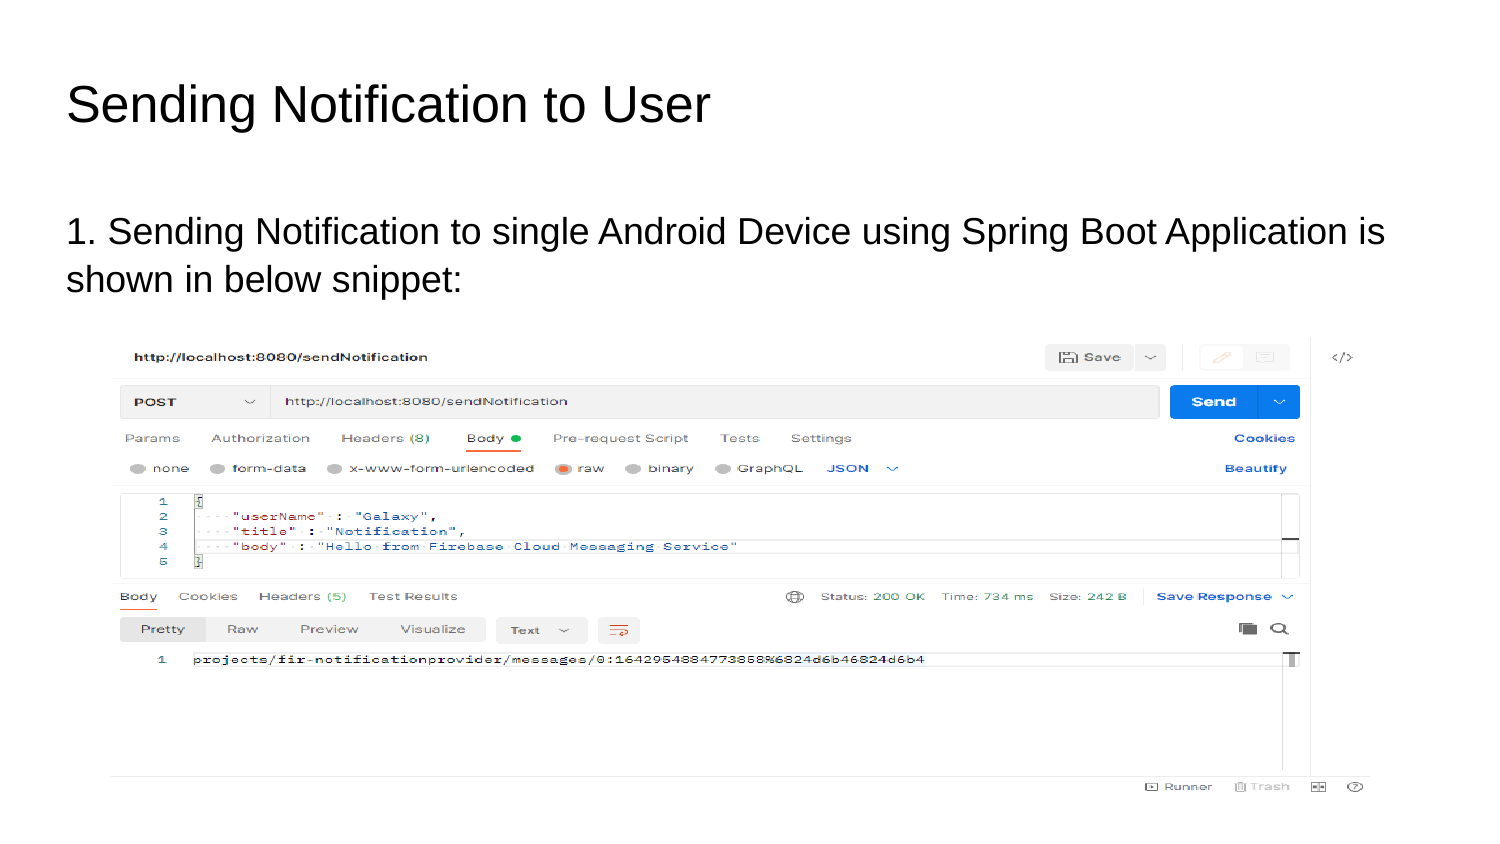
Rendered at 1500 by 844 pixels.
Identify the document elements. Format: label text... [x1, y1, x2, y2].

picture [110, 337, 1370, 794]
title Sending Notification to User [51, 60, 1449, 155]
list 1. Sending Notification to single Android Device using Spring Boot Application is shown in below snippet: [51, 189, 1449, 750]
